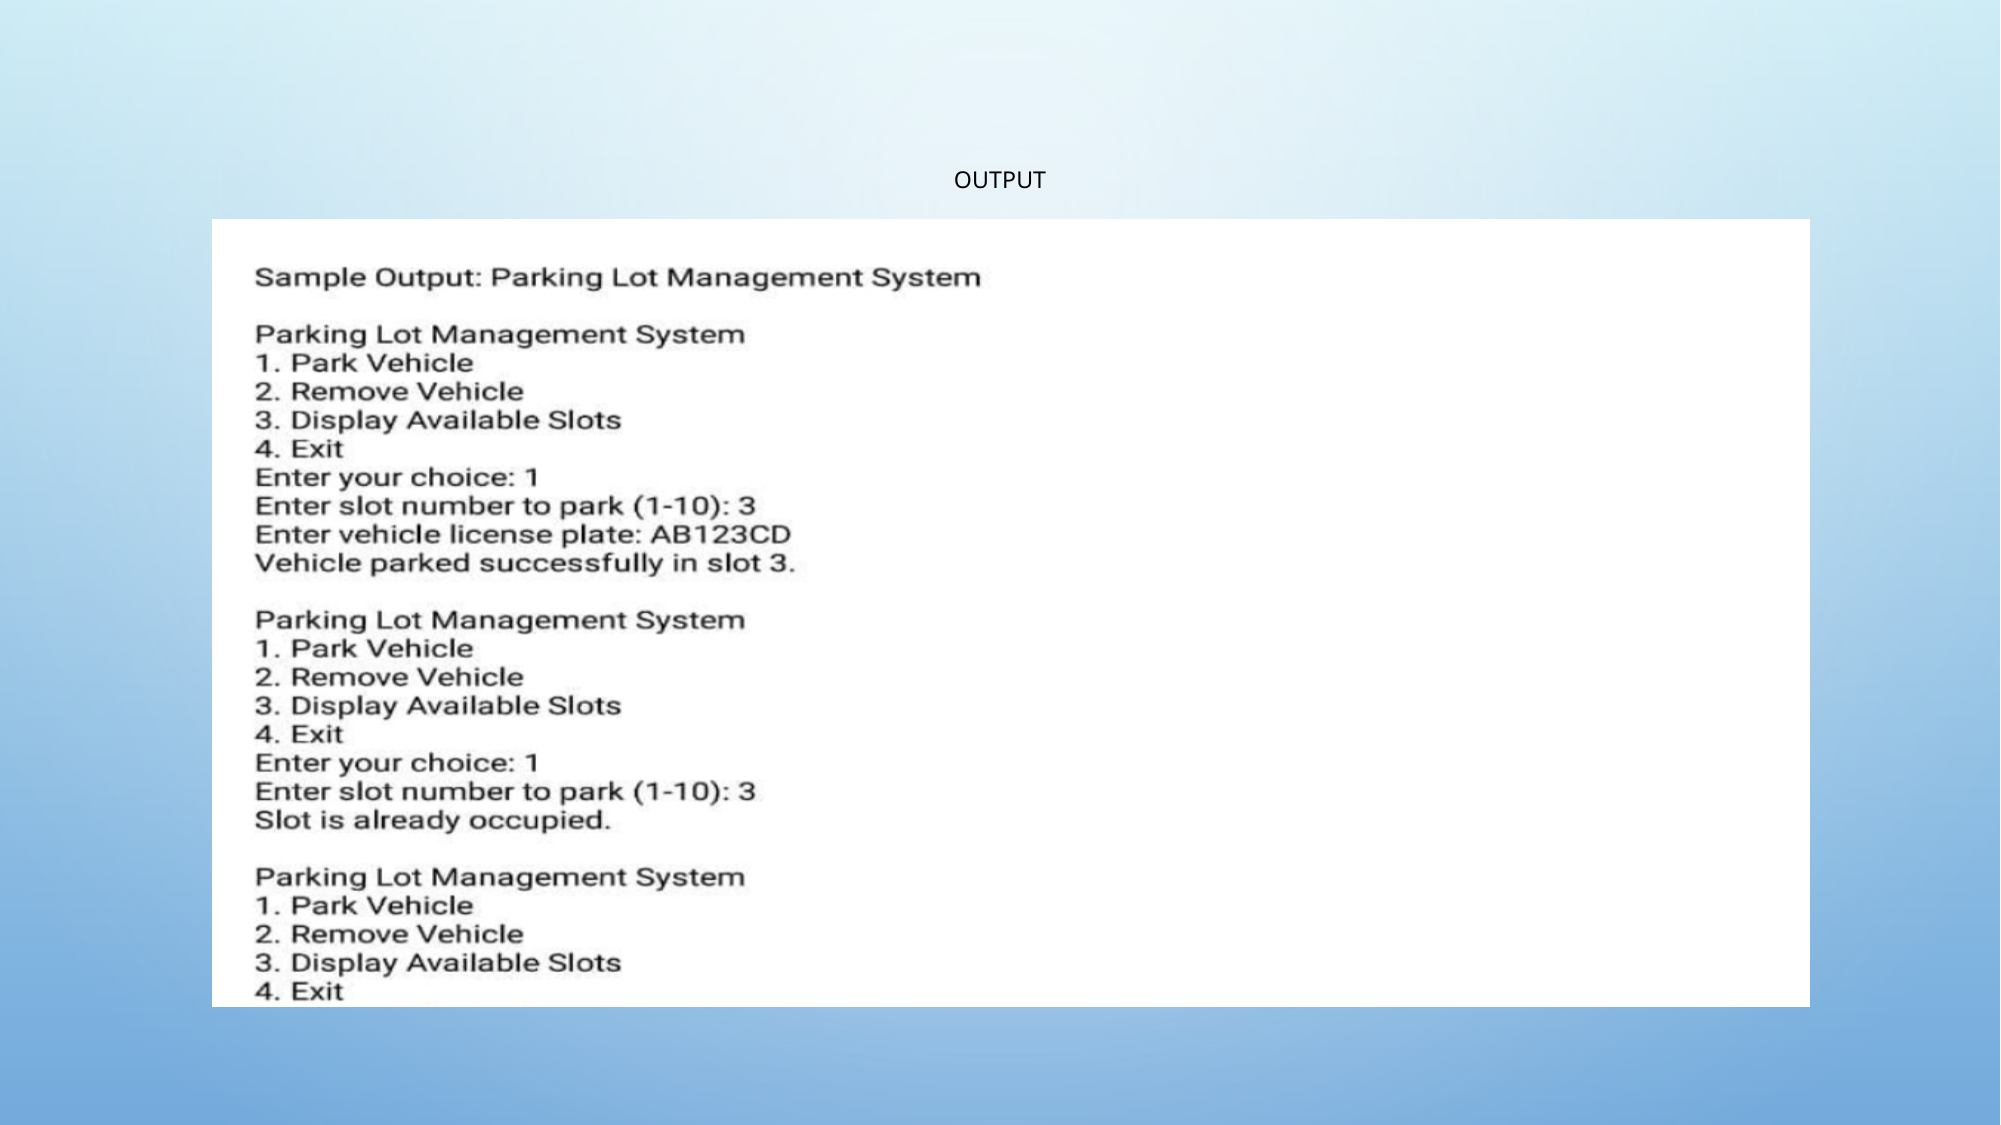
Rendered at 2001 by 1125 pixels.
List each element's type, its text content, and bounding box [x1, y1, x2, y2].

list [212, 219, 1810, 1007]
title OUTPUT [212, 161, 1788, 202]
